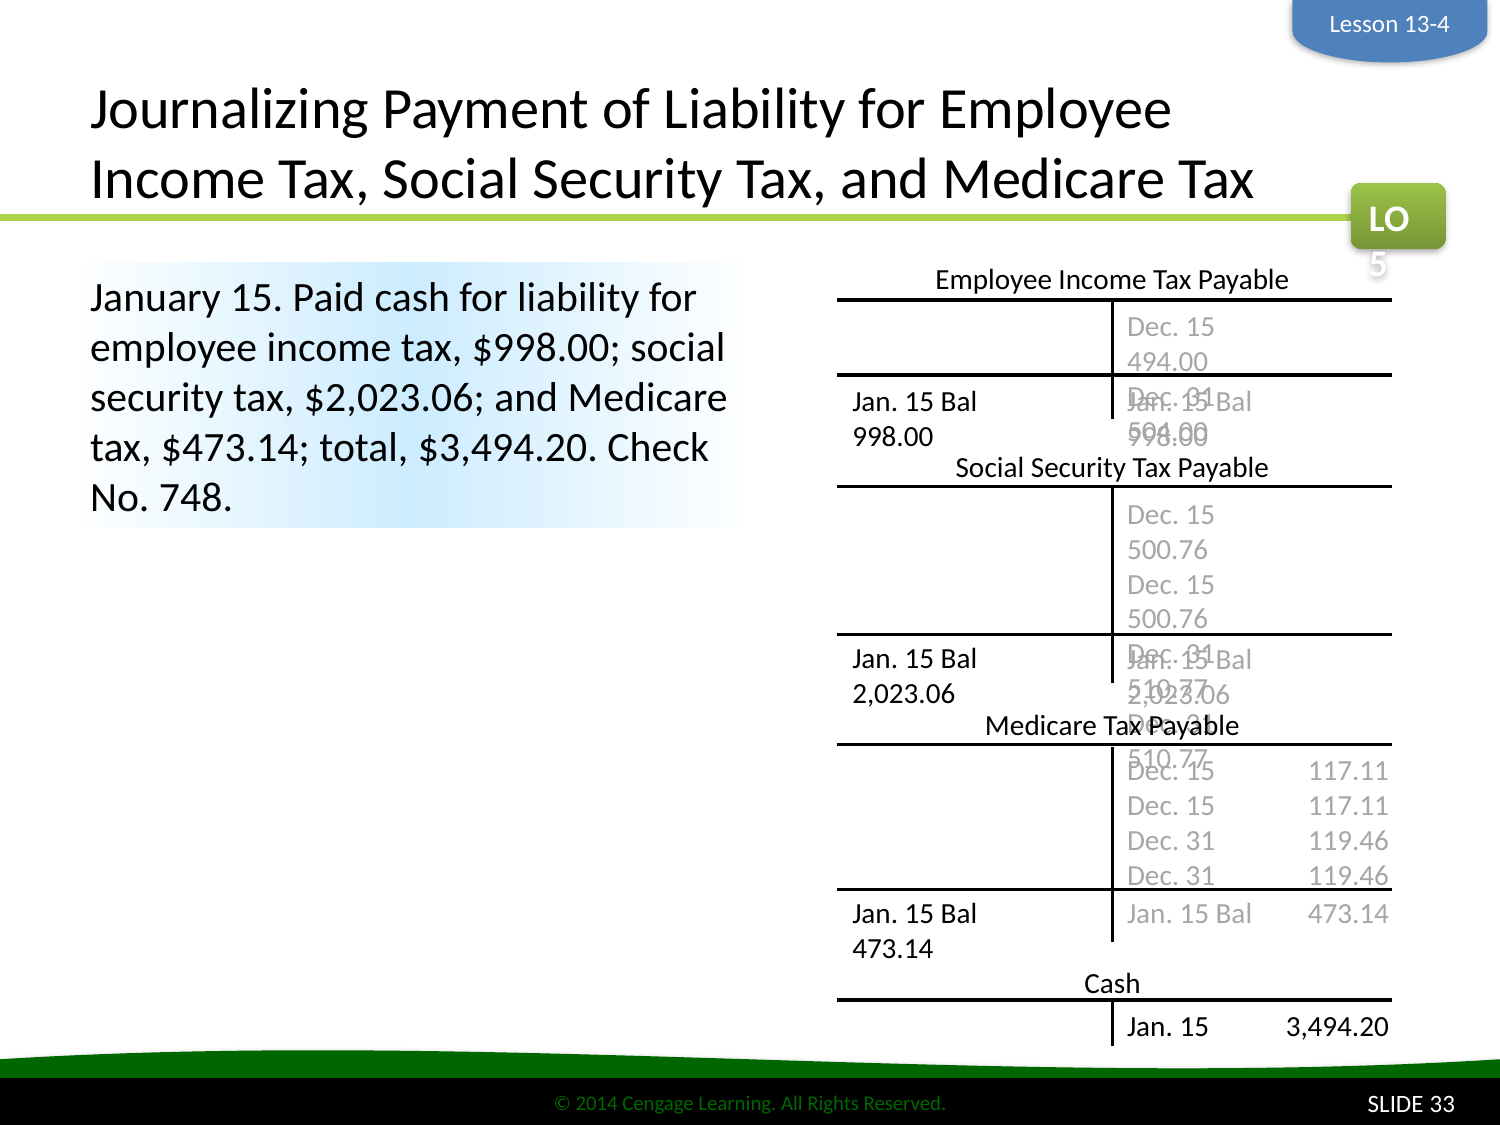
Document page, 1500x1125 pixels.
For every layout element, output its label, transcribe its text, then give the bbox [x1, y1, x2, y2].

text_box January 15. Paid cash for liability for employee income tax, $998.00; social security tax, $2,023.06; and Medicare tax, $473.14; total, $3,494.20. Check No. 748. [74, 262, 750, 528]
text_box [1292, 0, 1488, 63]
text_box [837, 252, 1401, 426]
title Journalizing Payment of Liability for Employee Income Tax, Social Security Tax, and Medicare Tax [75, 29, 1350, 218]
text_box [837, 440, 1401, 684]
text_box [837, 698, 1413, 942]
slide_number SLIDE 33 [1170, 1080, 1470, 1125]
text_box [837, 956, 1413, 1051]
text_box LO5 [1350, 183, 1446, 250]
